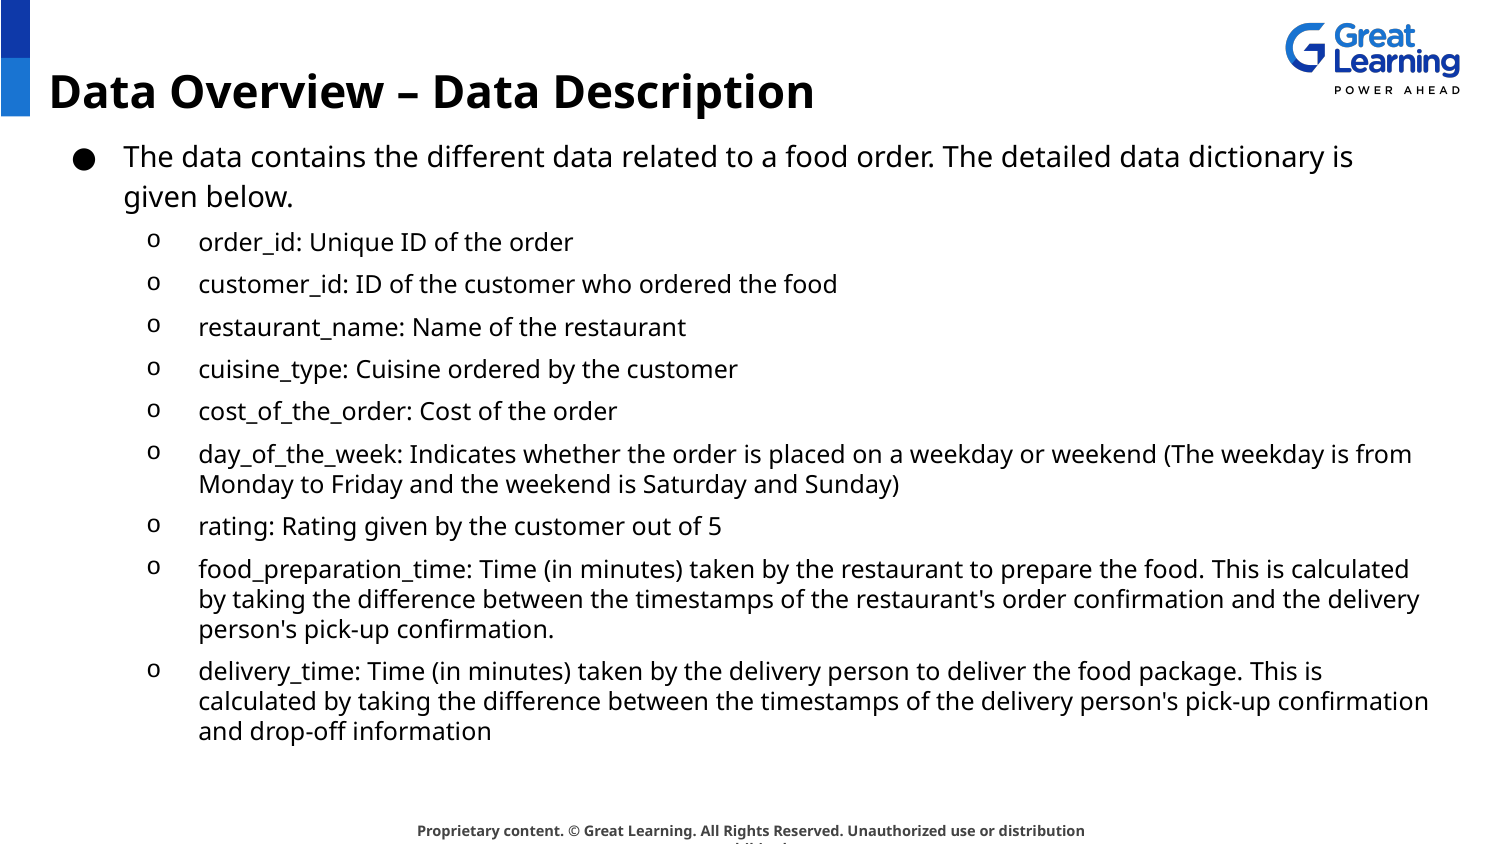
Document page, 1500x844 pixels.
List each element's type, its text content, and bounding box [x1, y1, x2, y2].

list The data contains the different data related to a food order. The detailed data dictionary is given below. order_id: Unique ID of the order customer_id: ID of the customer who ordered the food restaurant_name: Name of the restaurant cuisine_type: Cuisine ordered by the customer cost_of_the_order: Cost of the order day_of_the_week: Indicates whether the order is placed on a weekday or weekend (The weekday is from Monday to Friday and the weekend is Saturday and Sunday) rating: Rating given by the customer out of 5 food_preparation_time: Time (in minutes) taken by the restaurant to prepare the food. This is calculated by taking the difference between the timestamps of the restaurant's order confirmation and the delivery person's pick-up confirmation. delivery_time: Time (in minutes) taken by the delivery person to deliver the food package. This is calculated by taking the difference between the timestamps of the delivery person's pick-up confirmation and drop-off information [33, 118, 1449, 774]
title Data Overview – Data Description [33, 47, 1431, 118]
picture [1258, 11, 1487, 106]
